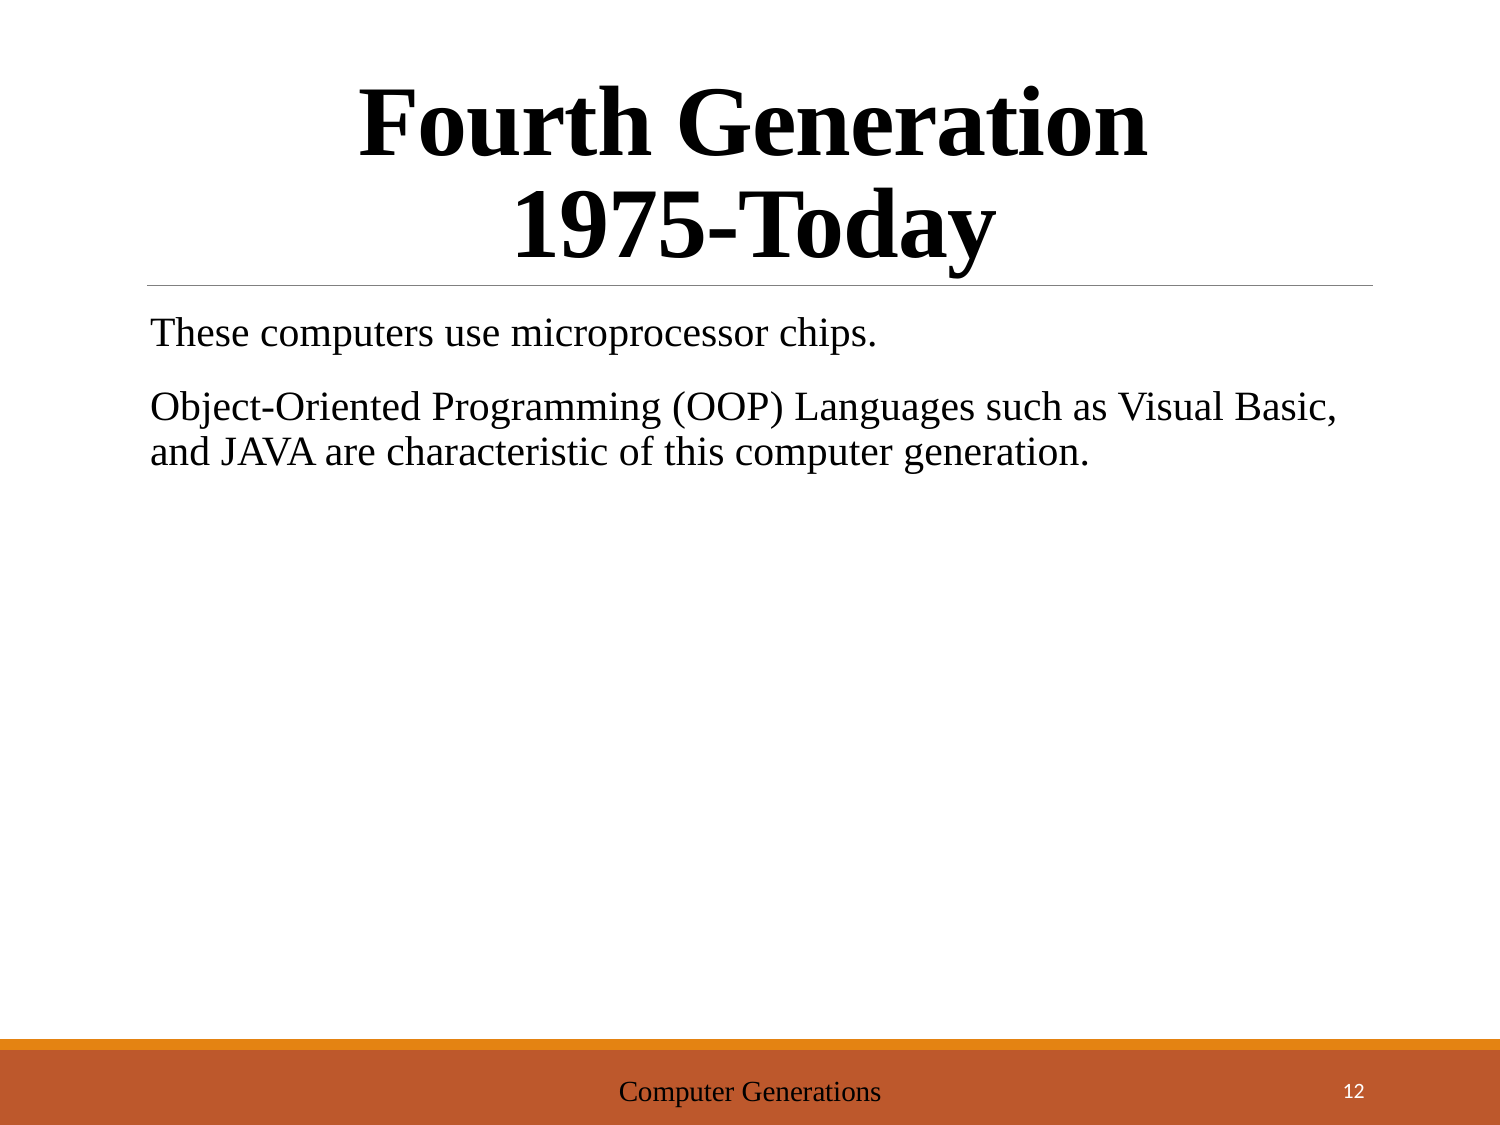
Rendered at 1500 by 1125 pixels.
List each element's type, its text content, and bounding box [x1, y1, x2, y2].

slide_number 12 [1218, 1059, 1380, 1120]
list These computers use microprocessor chips. Object-Oriented Programming (OOP) Languages such as Visual Basic, and JAVA are characteristic of this computer generation. [135, 302, 1373, 963]
footer Computer Generations [453, 1059, 1047, 1120]
title Fourth Generation 1975-Today [135, 47, 1373, 285]
